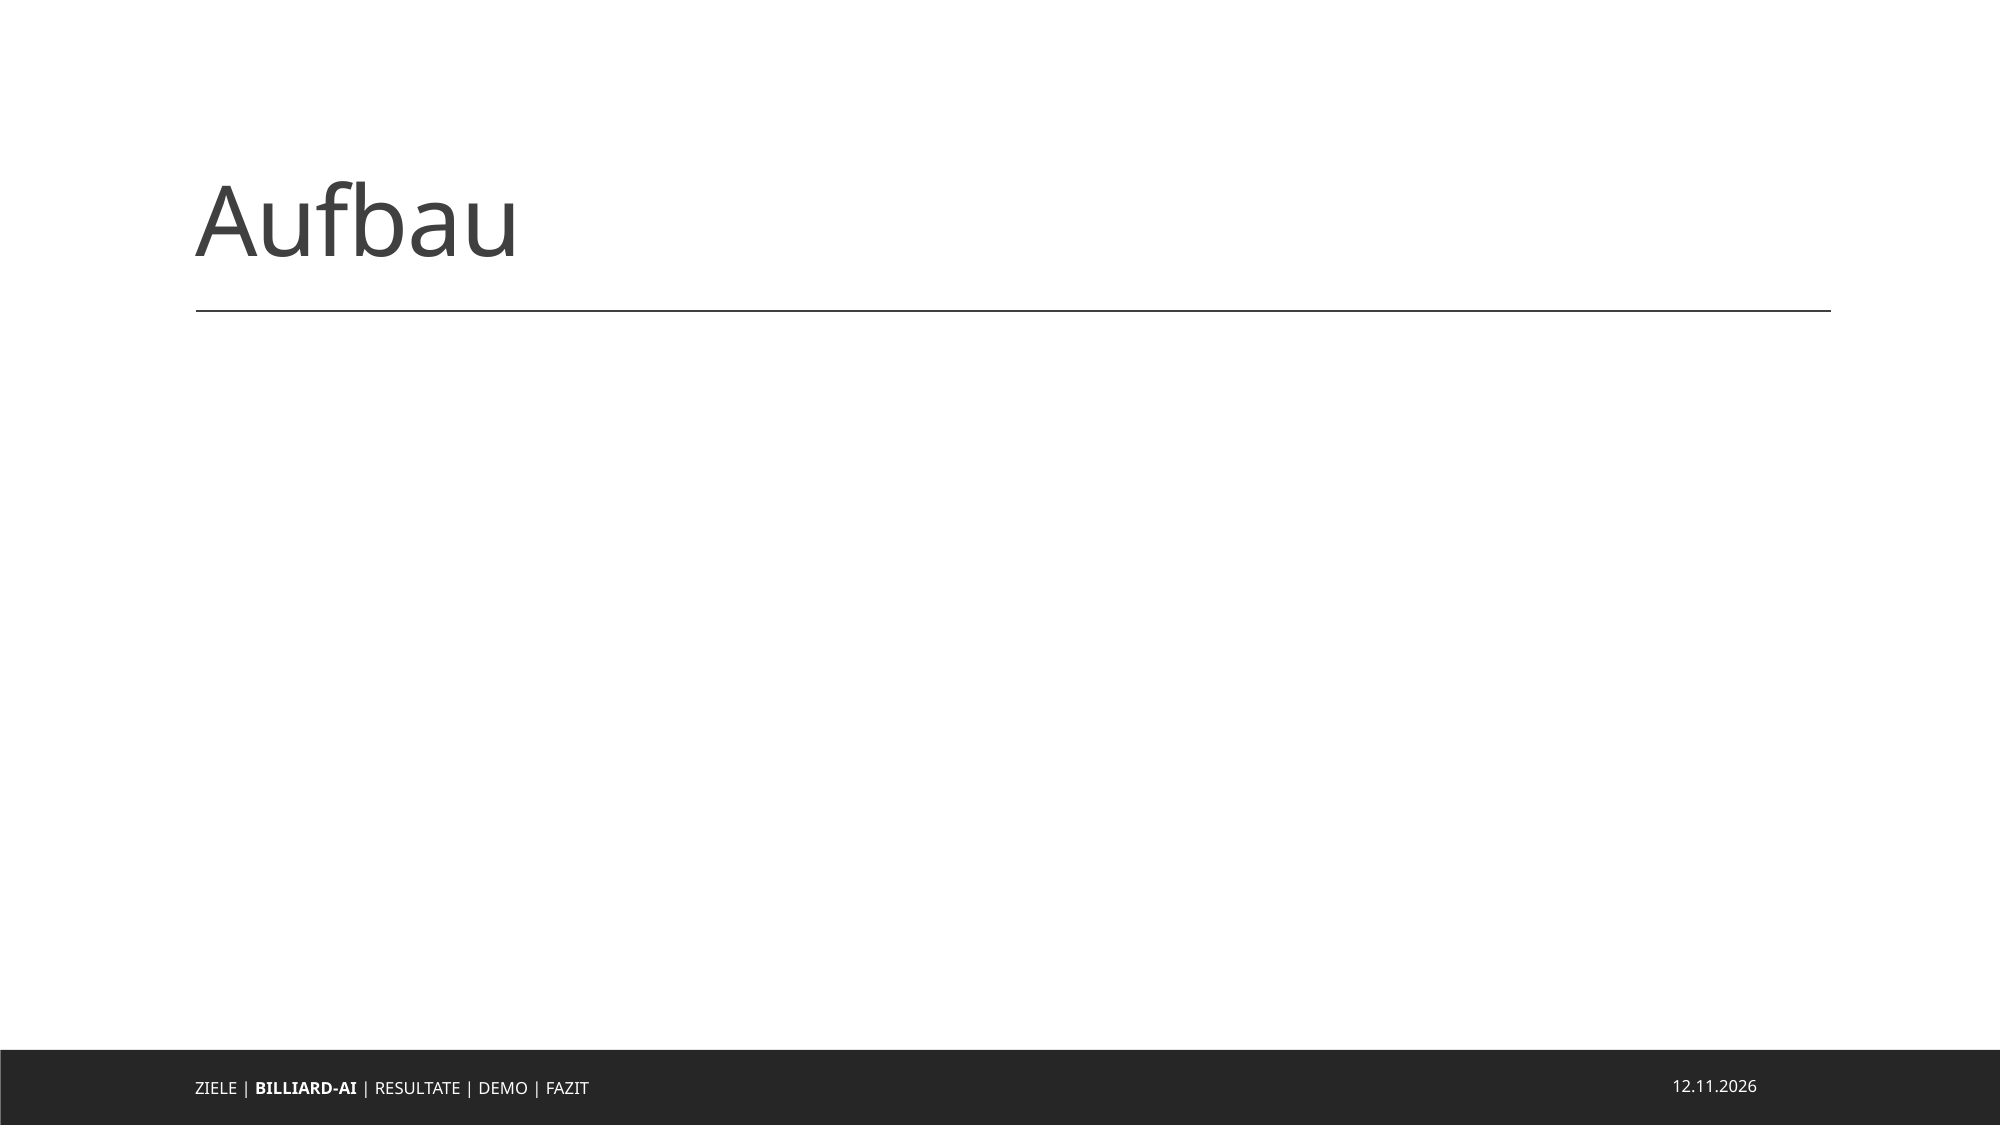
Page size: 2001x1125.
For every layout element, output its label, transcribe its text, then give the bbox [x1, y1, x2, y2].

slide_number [1348, 1057, 1773, 1118]
title Aufbau [180, 47, 1830, 285]
